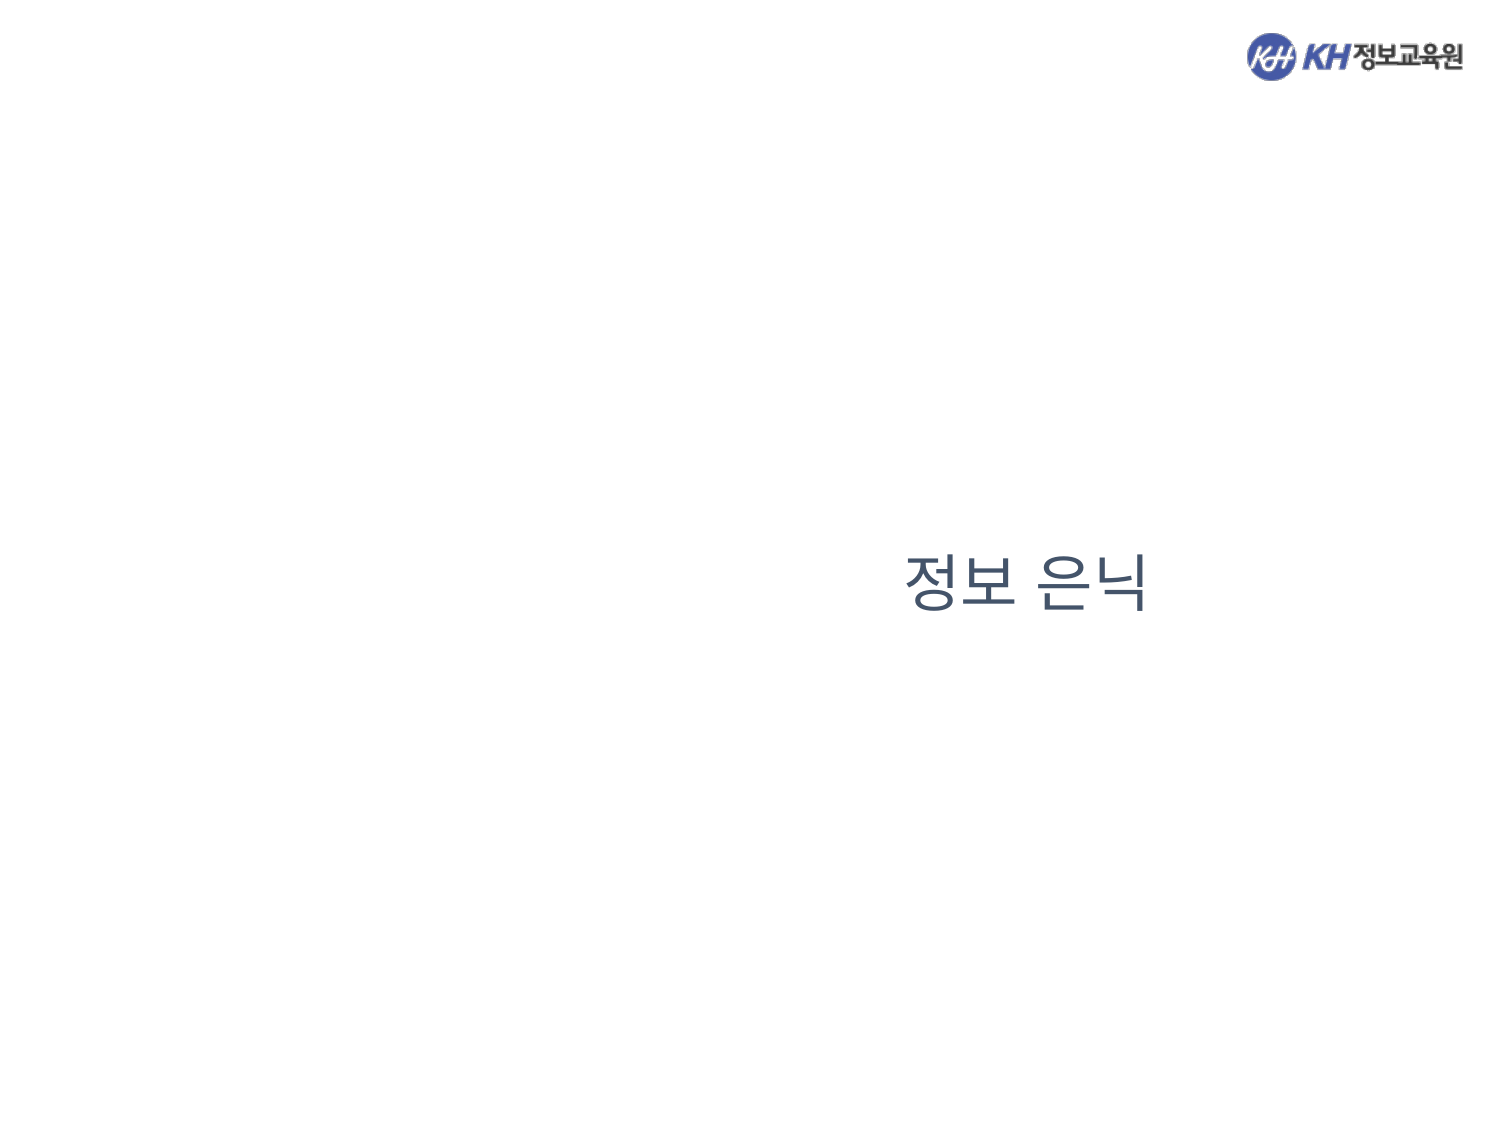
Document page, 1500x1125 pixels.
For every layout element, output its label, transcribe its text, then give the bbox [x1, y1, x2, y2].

picture [1231, 25, 1479, 89]
title 정보 은닉 [604, 259, 1451, 866]
